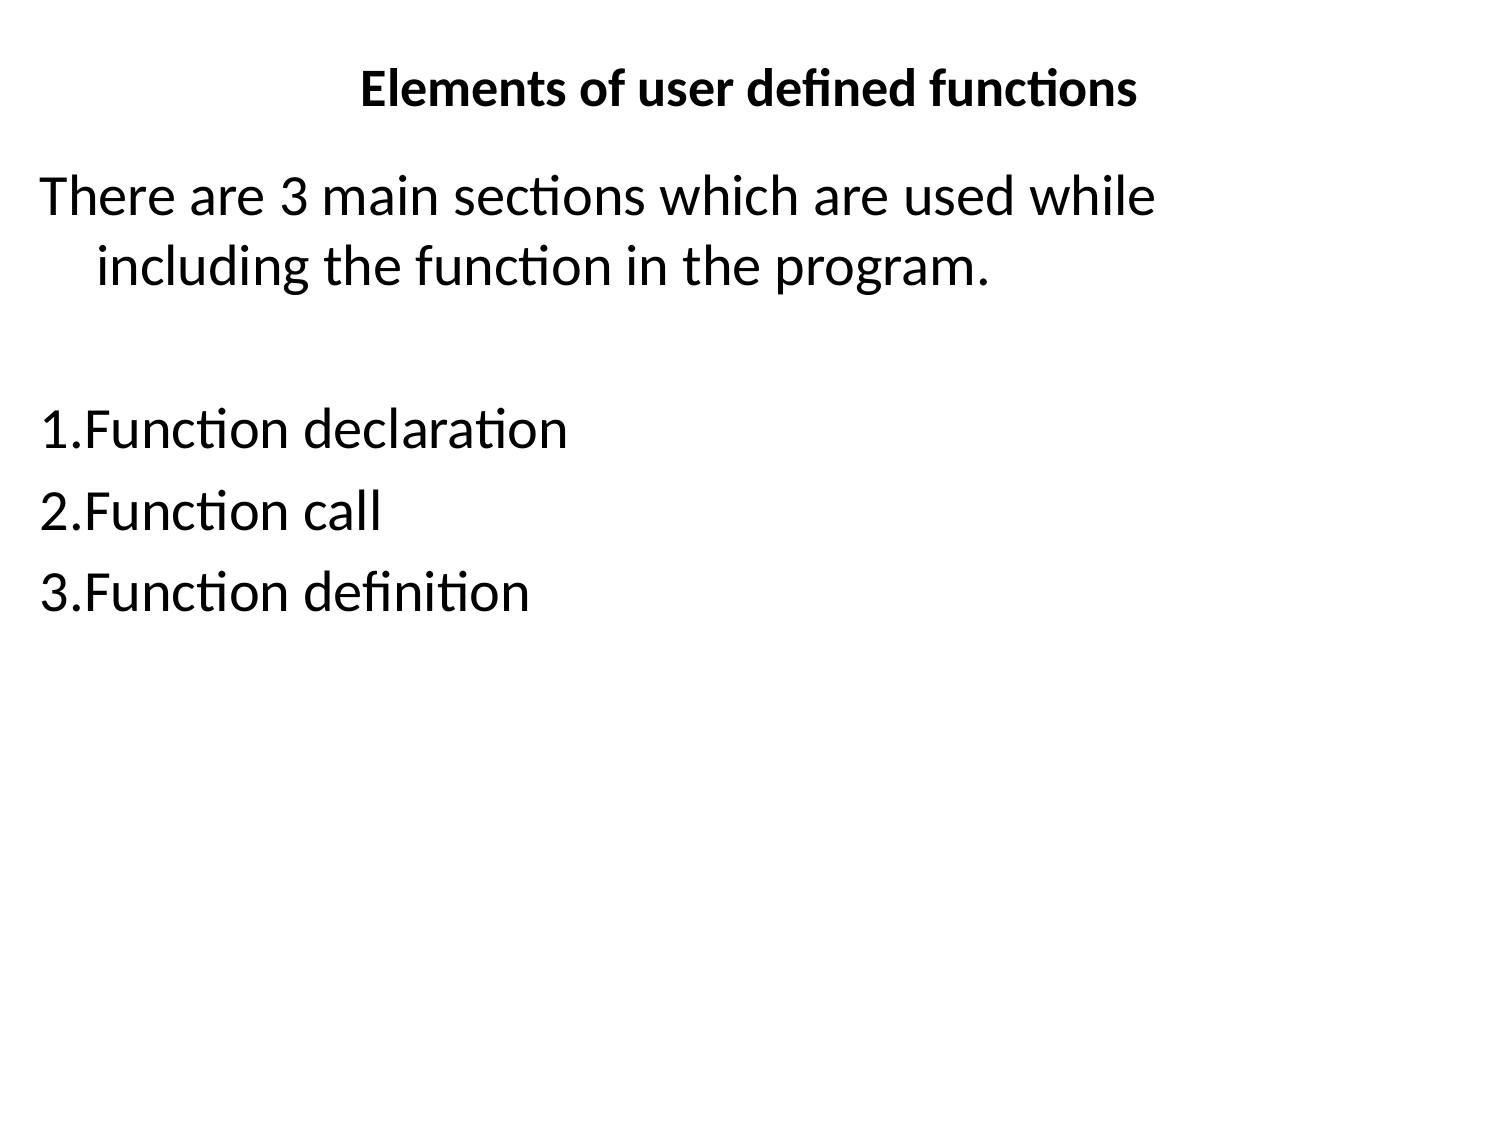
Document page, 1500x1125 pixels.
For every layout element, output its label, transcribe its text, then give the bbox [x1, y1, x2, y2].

title Elements of user defined functions [75, 45, 1425, 125]
list There are 3 main sections which are used while including the function in the program. 1.Function declaration 2.Function call 3.Function definition [24, 149, 1375, 893]
